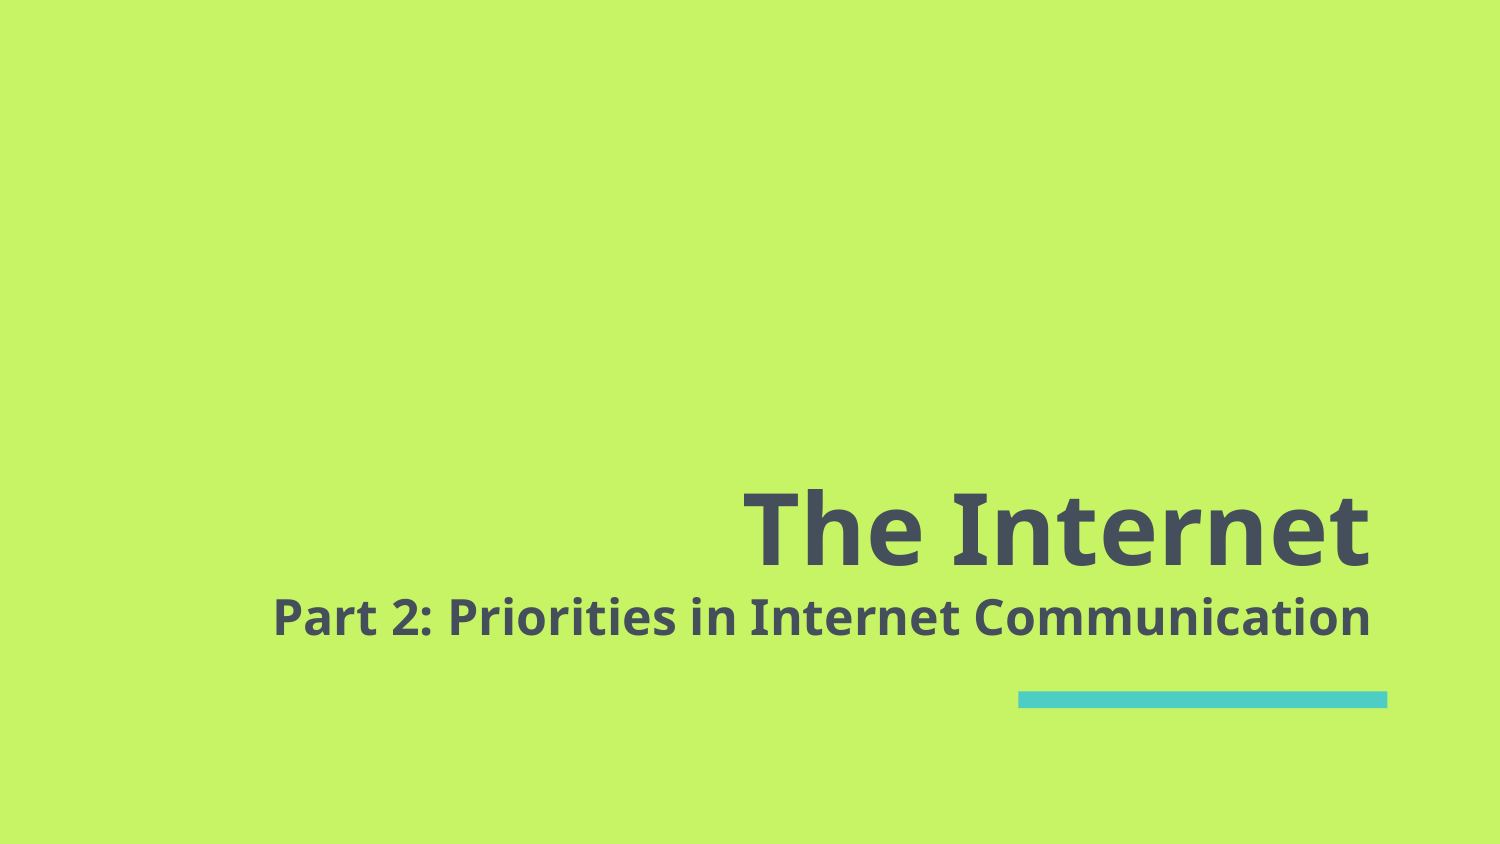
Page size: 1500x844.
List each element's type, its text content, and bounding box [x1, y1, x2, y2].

title The Internet Part 2: Priorities in Internet Communication [126, 364, 1388, 661]
